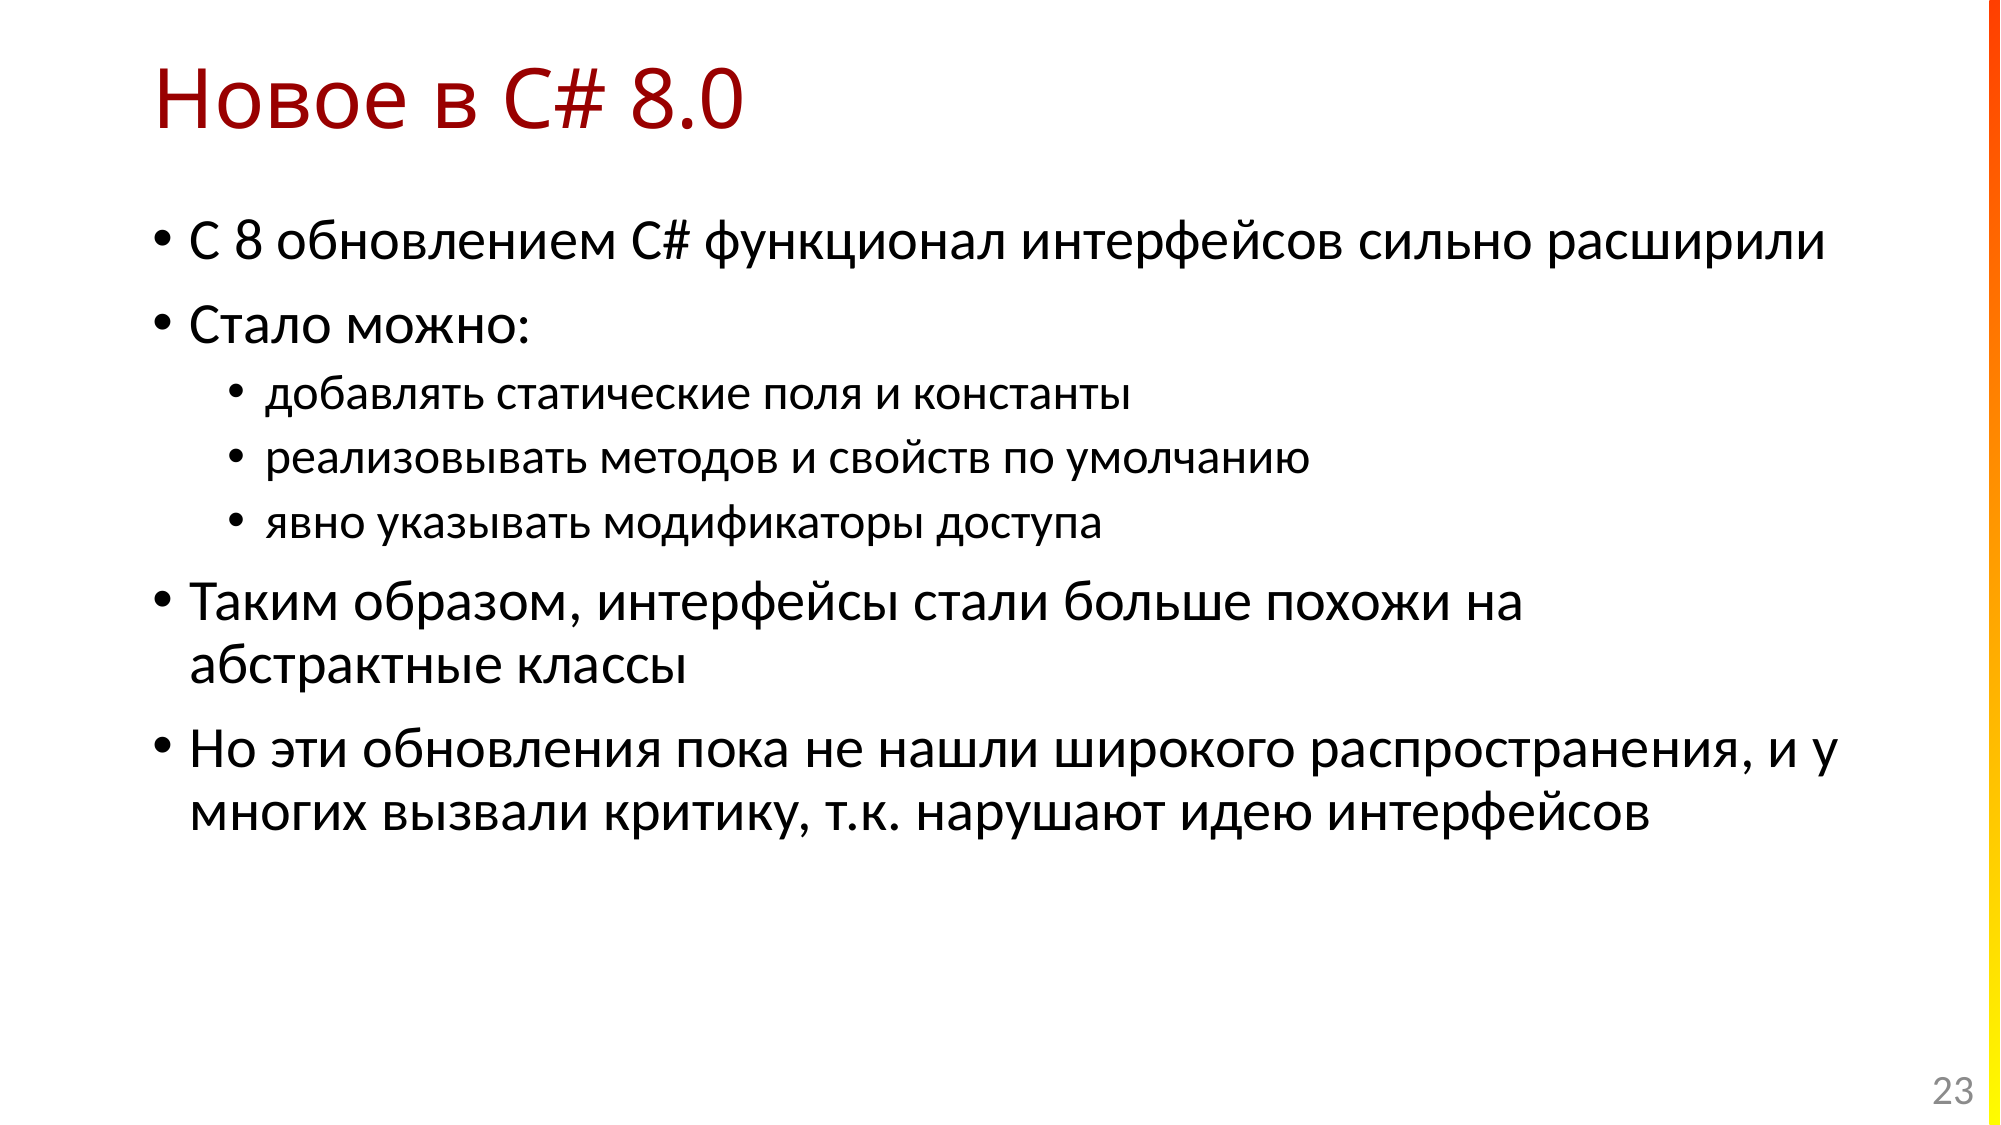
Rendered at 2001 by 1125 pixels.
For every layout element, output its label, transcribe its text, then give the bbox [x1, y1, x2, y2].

title Новое в C# 8.0 [137, 22, 1863, 182]
slide_number 23 [1830, 1057, 1990, 1118]
list С 8 обновлением C# функционал интерфейсов сильно расширили Стало можно: добавлять статические поля и константы реализовывать методов и свойств по умолчанию явно указывать модификаторы доступа Таким образом, интерфейсы стали больше похожи на абстрактные классы Но эти обновления пока не нашли широкого распространения, и у многих вызвали критику, т.к. нарушают идею интерфейсов [137, 201, 1863, 1027]
